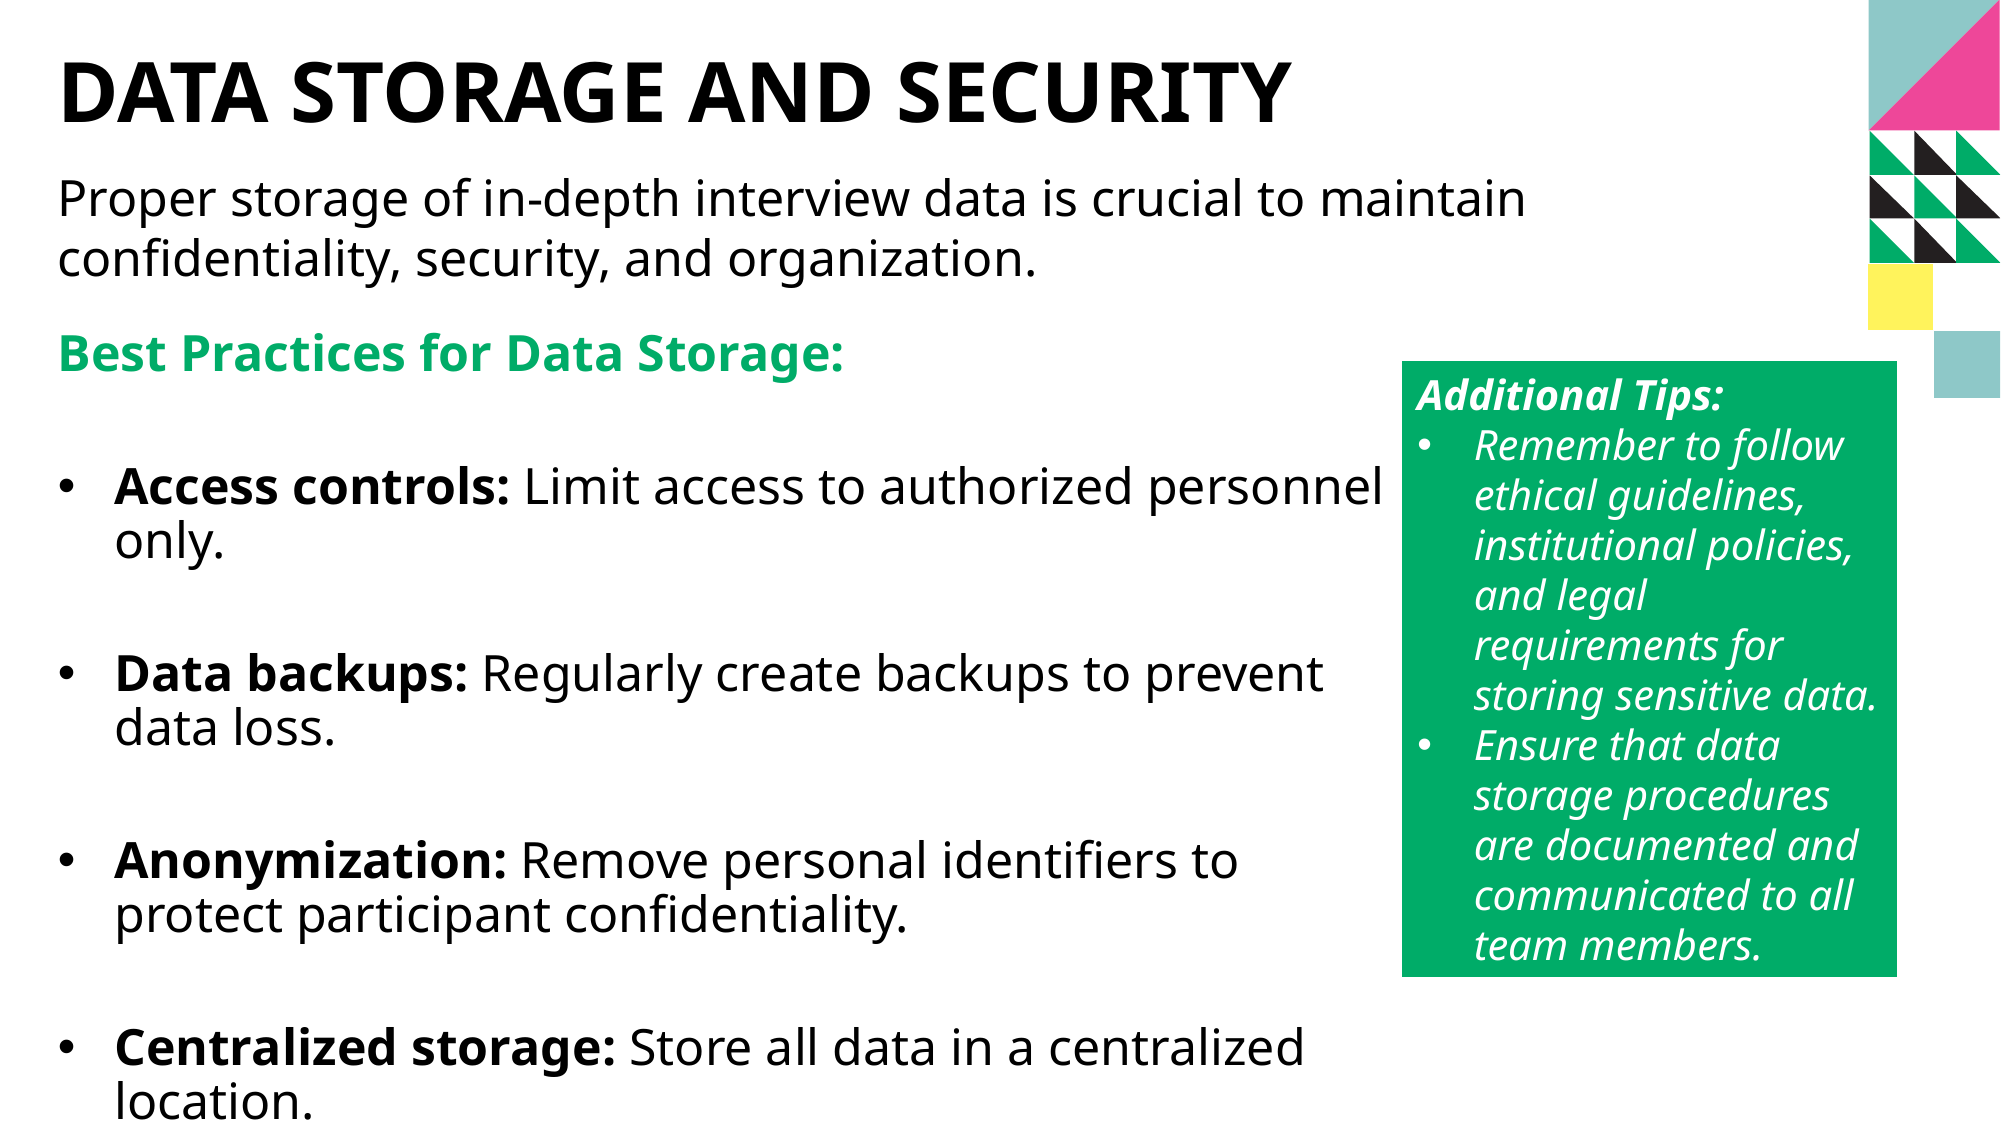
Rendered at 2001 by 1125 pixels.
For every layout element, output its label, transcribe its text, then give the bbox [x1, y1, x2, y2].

text_box Additional Tips: Remember to follow ethical guidelines, institutional policies, and legal requirements for storing sensitive data. Ensure that data storage procedures are documented and communicated to all team members. [1402, 361, 1897, 977]
text_box Proper storage of in-depth interview data is crucial to maintain confidentiality, security, and organization. [42, 159, 1818, 294]
title Data Storage and Security [42, 40, 1349, 148]
list Best Practices for Data Storage: Access controls: Limit access to authorized personnel only. Data backups: Regularly create backups to prevent data loss. Anonymization: Remove personal identifiers to protect participant confidentiality. Centralized storage: Store all data in a centralized location. [42, 321, 1403, 1125]
